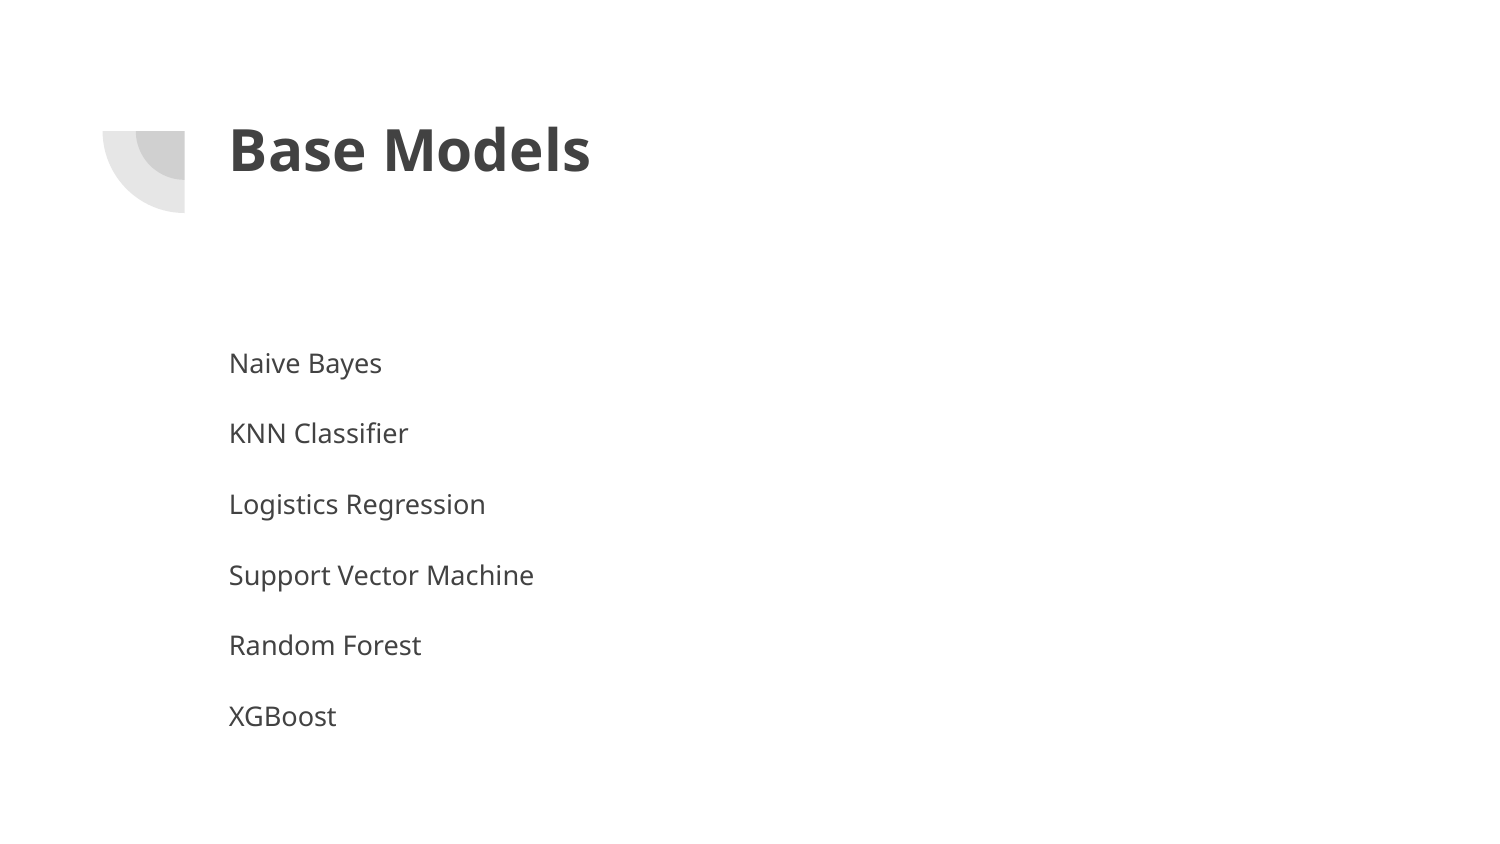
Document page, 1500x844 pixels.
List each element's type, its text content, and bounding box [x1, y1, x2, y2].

title Base Models [213, 98, 1368, 263]
list Naive Bayes KNN Classifier Logistics Regression Support Vector Machine Random Forest XGBoost [213, 326, 1368, 744]
